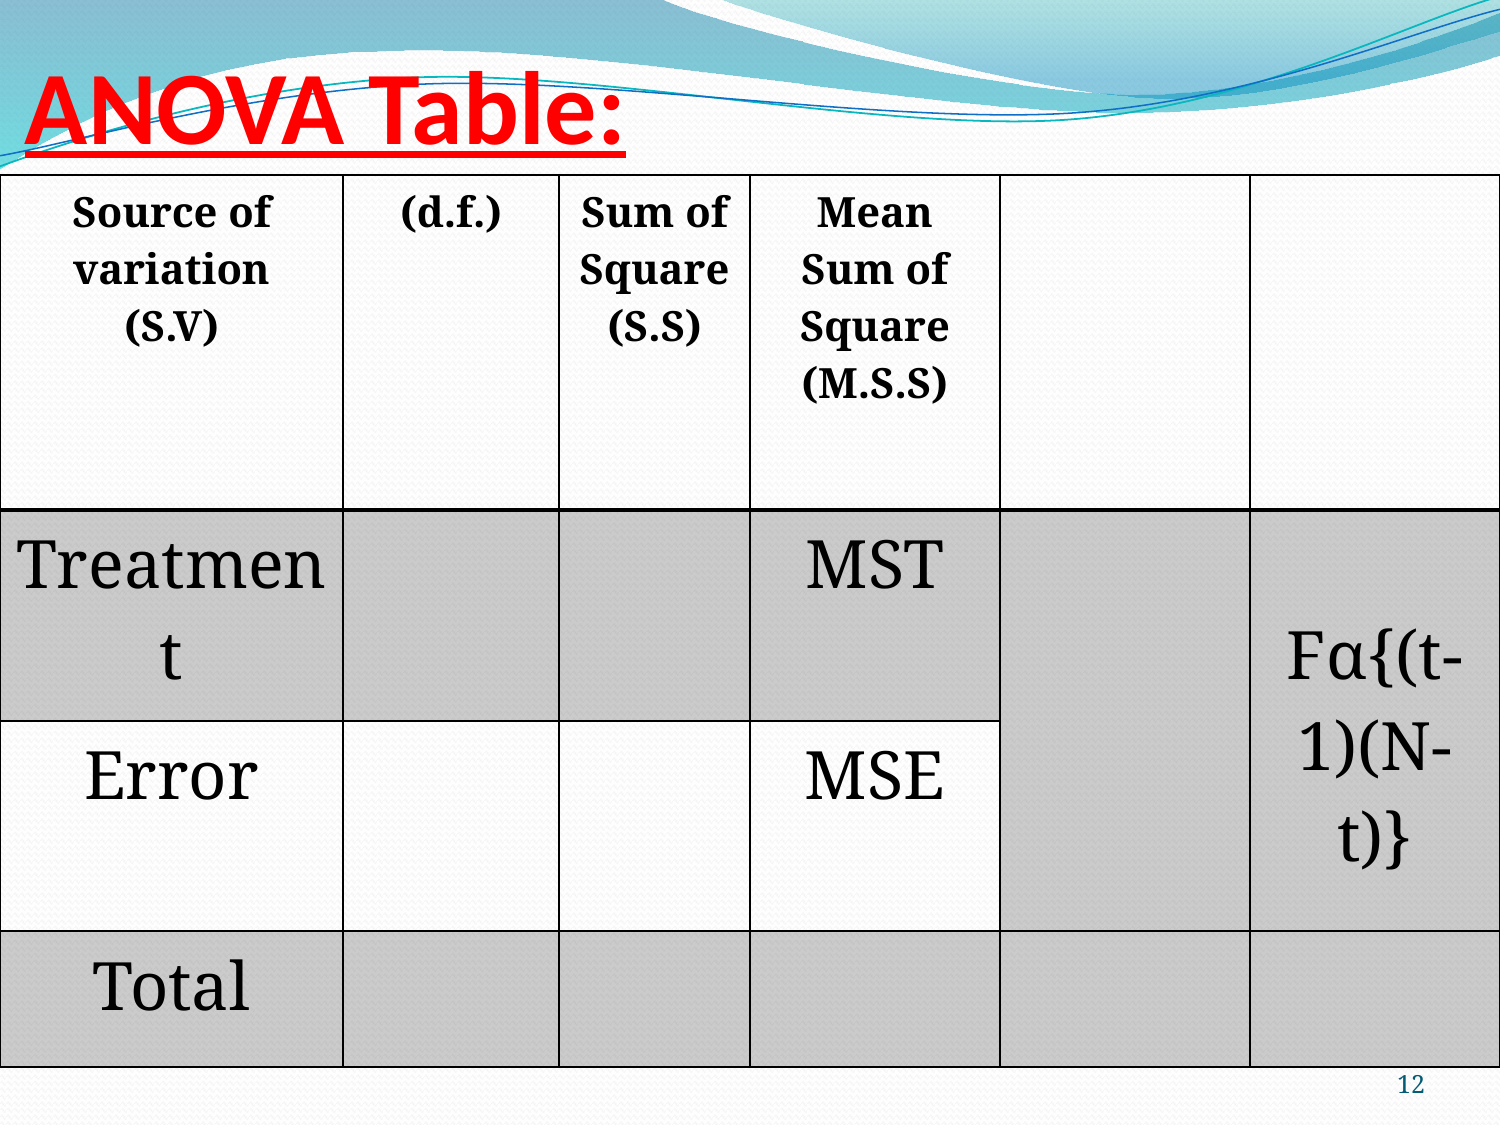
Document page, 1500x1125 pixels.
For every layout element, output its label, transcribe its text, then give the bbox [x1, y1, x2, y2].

title ANOVA Table: [24, 24, 1375, 166]
slide_number 12 [1299, 1042, 1425, 1103]
